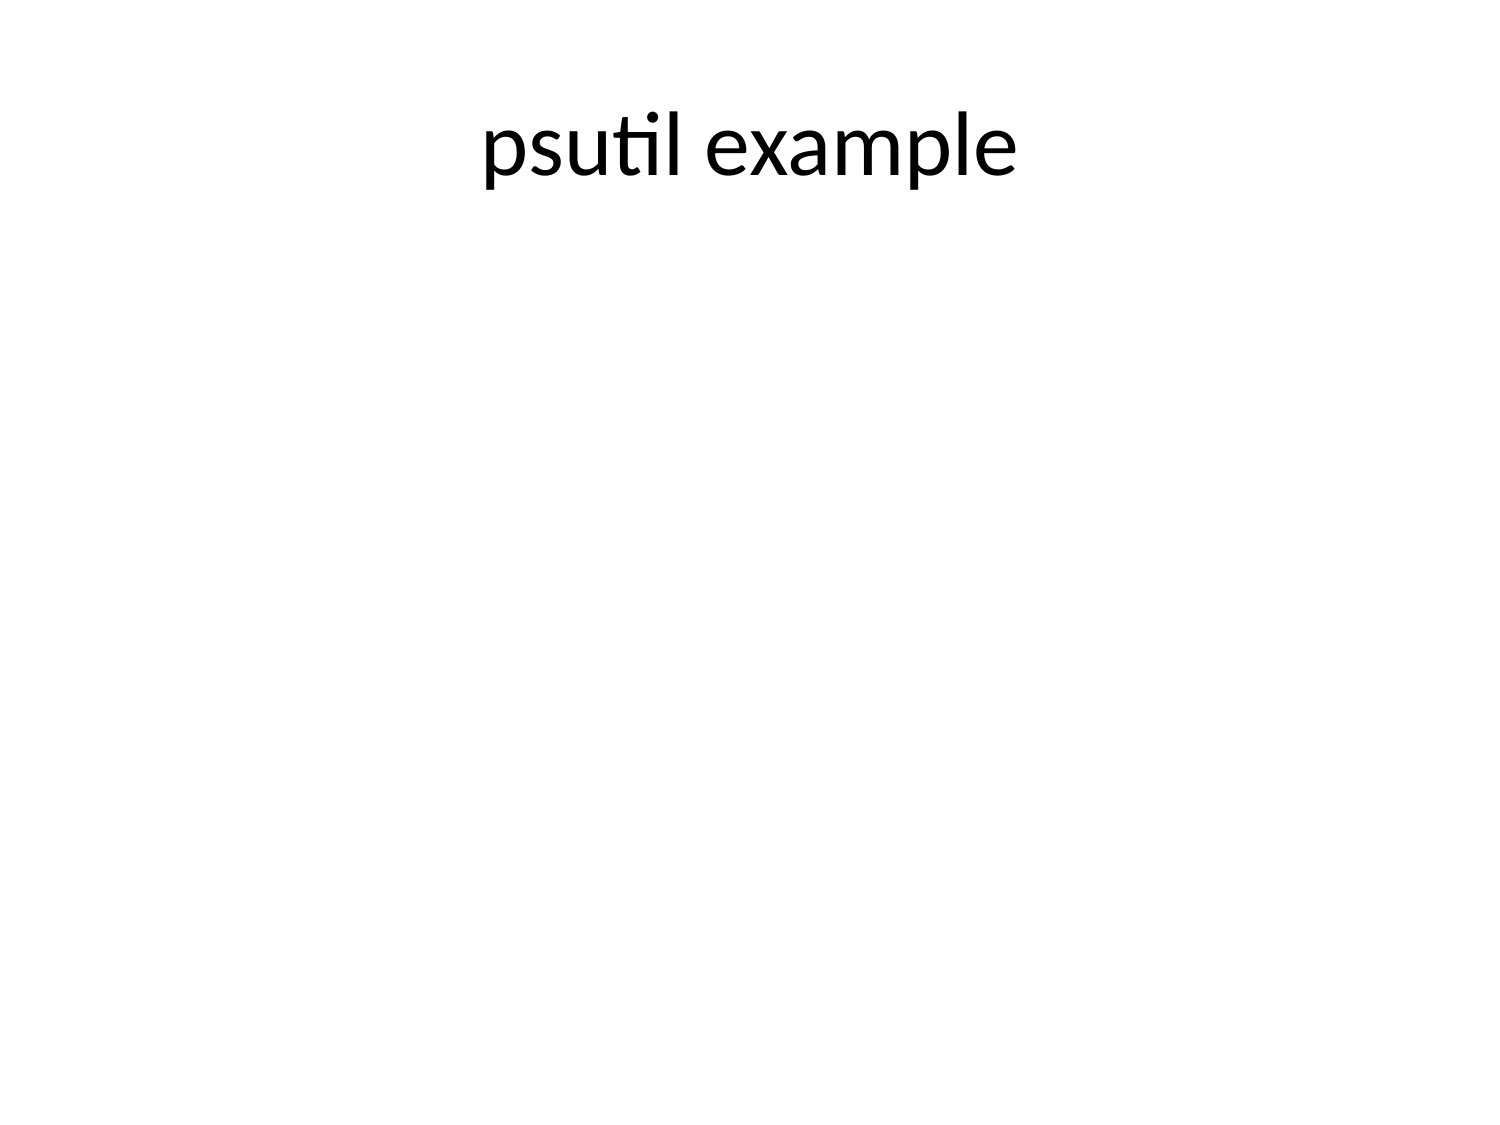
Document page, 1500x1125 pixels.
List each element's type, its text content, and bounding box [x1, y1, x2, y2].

title psutil example [75, 45, 1425, 233]
